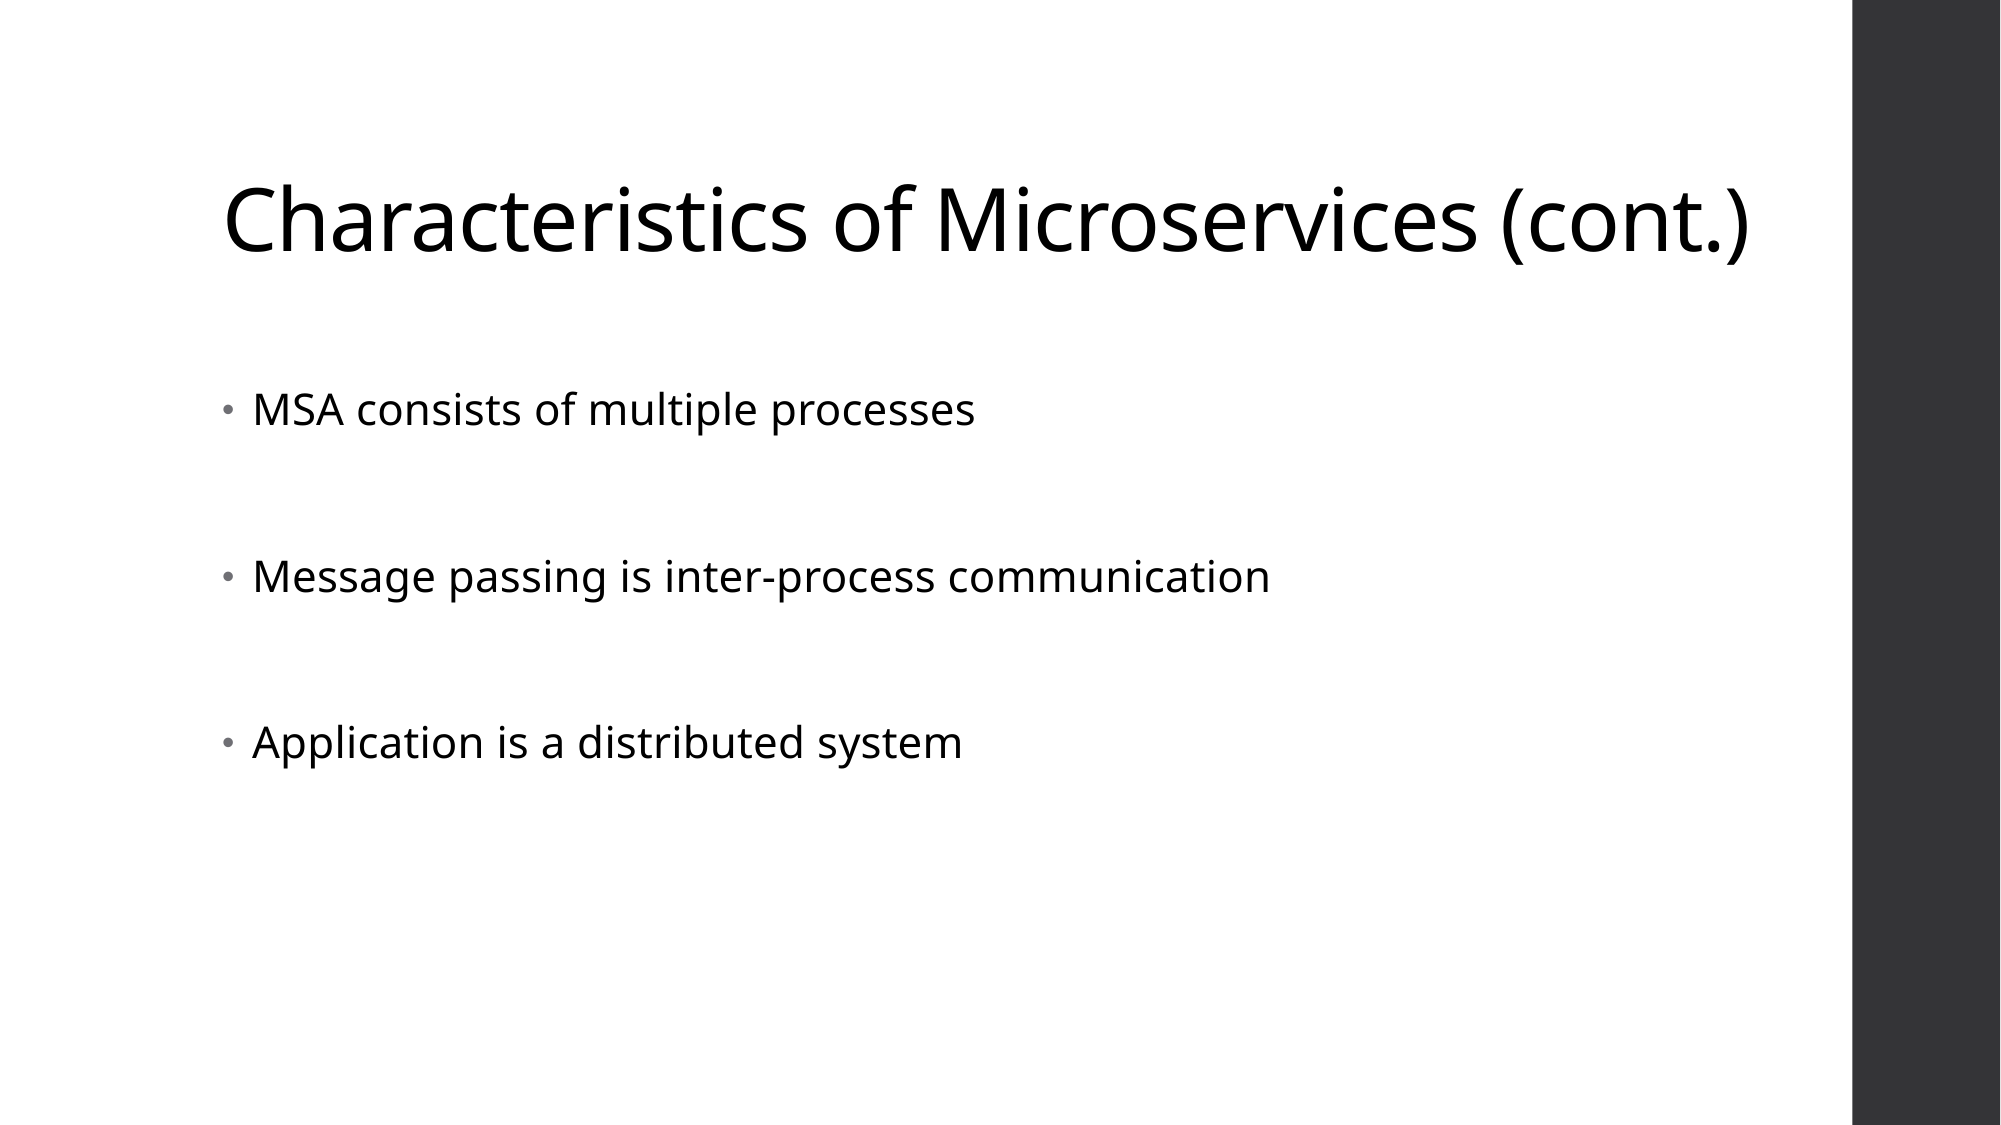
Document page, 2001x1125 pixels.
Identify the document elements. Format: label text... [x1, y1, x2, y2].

list MSA consists of multiple processes Message passing is inter-process communication Application is a distributed system [206, 299, 1617, 1014]
title Characteristics of Microservices (cont.) [206, 60, 1797, 278]
